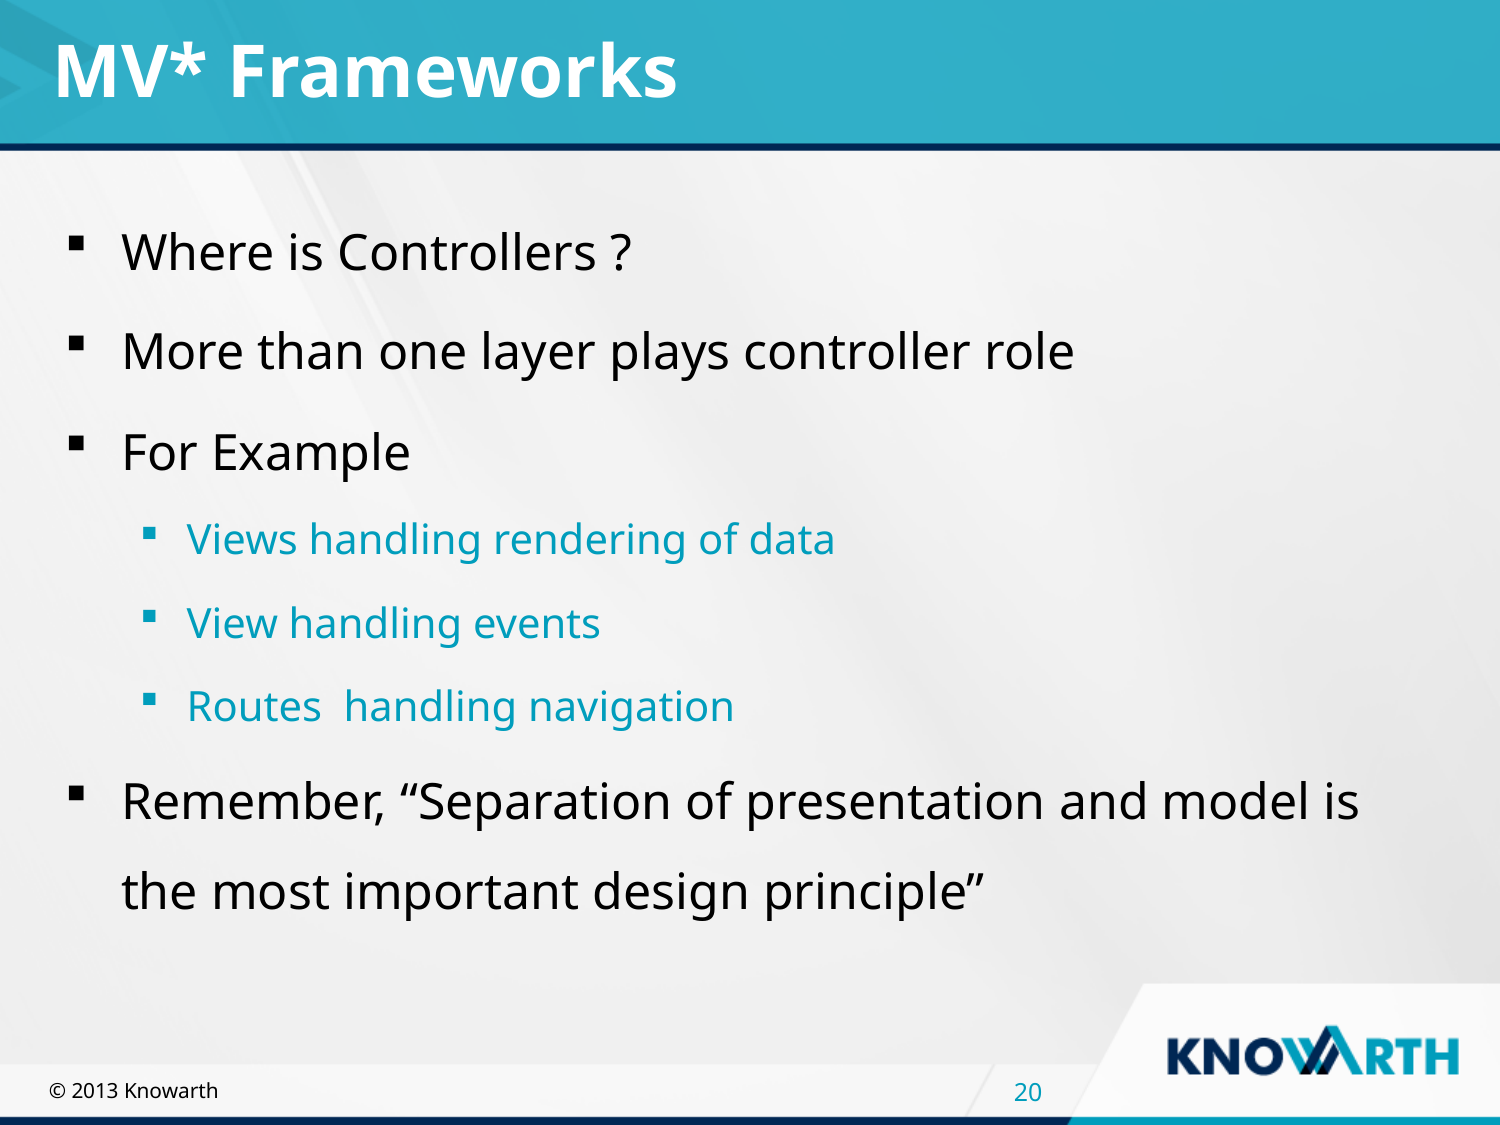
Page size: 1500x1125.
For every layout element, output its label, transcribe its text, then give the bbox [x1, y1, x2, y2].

title MV* Frameworks [37, 0, 1163, 138]
list Where is Controllers ? More than one layer plays controller role For Example Views handling rendering of data View handling events Routes handling navigation Remember, “Separation of presentation and model is the most important design principle” [50, 182, 1463, 1000]
slide_number 20 [984, 1068, 1072, 1117]
footer © 2013 Knowarth [34, 1070, 247, 1108]
picture [0, 0, 1500, 1125]
